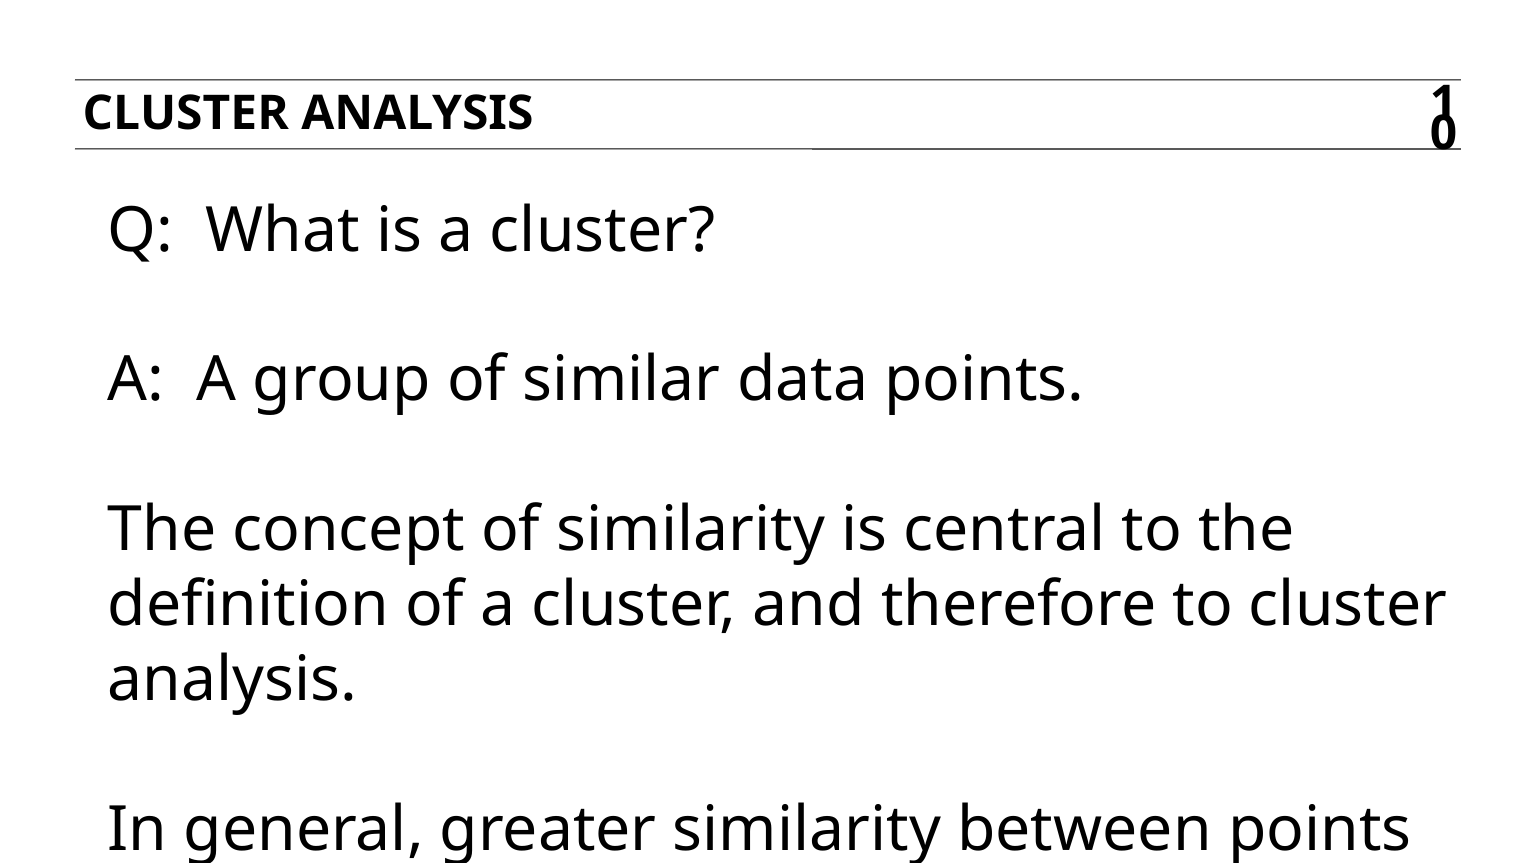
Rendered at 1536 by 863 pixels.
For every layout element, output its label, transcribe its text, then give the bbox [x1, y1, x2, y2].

list Cluster analysis [67, 81, 1118, 132]
slide_number 10 [1419, 86, 1461, 138]
text_box Q: What is a cluster? A: A group of similar data points. The concept of similarity is central to the definition of a cluster, and therefore to cluster analysis. In general, greater similarity between points leads to better clustering. [92, 181, 1468, 863]
